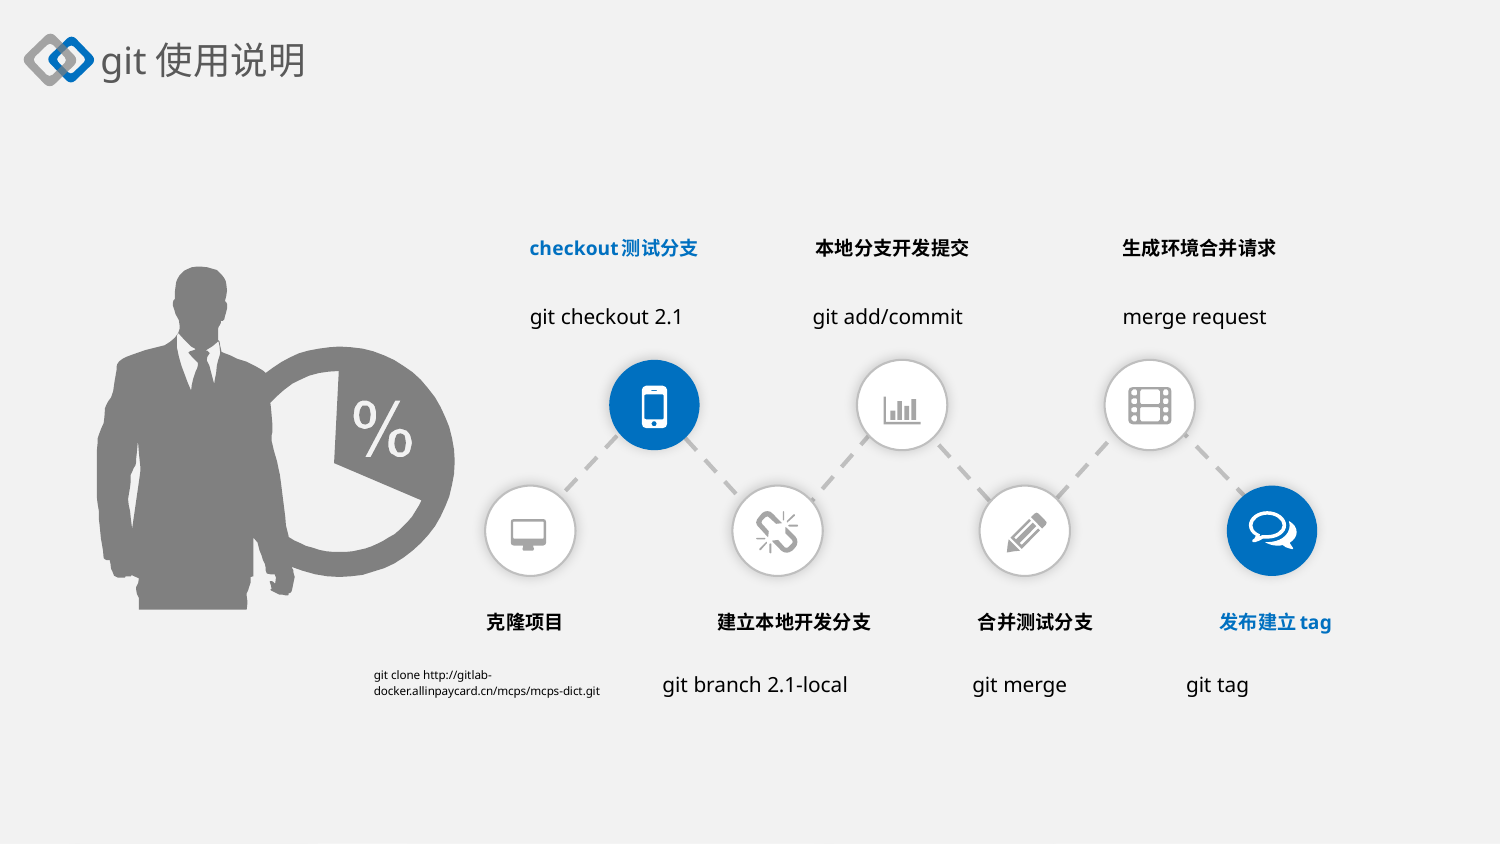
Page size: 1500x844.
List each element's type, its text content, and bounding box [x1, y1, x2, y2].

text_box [358, 228, 1437, 710]
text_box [96, 266, 455, 610]
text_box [29, 39, 90, 81]
text_box git使用说明 [100, 28, 450, 91]
